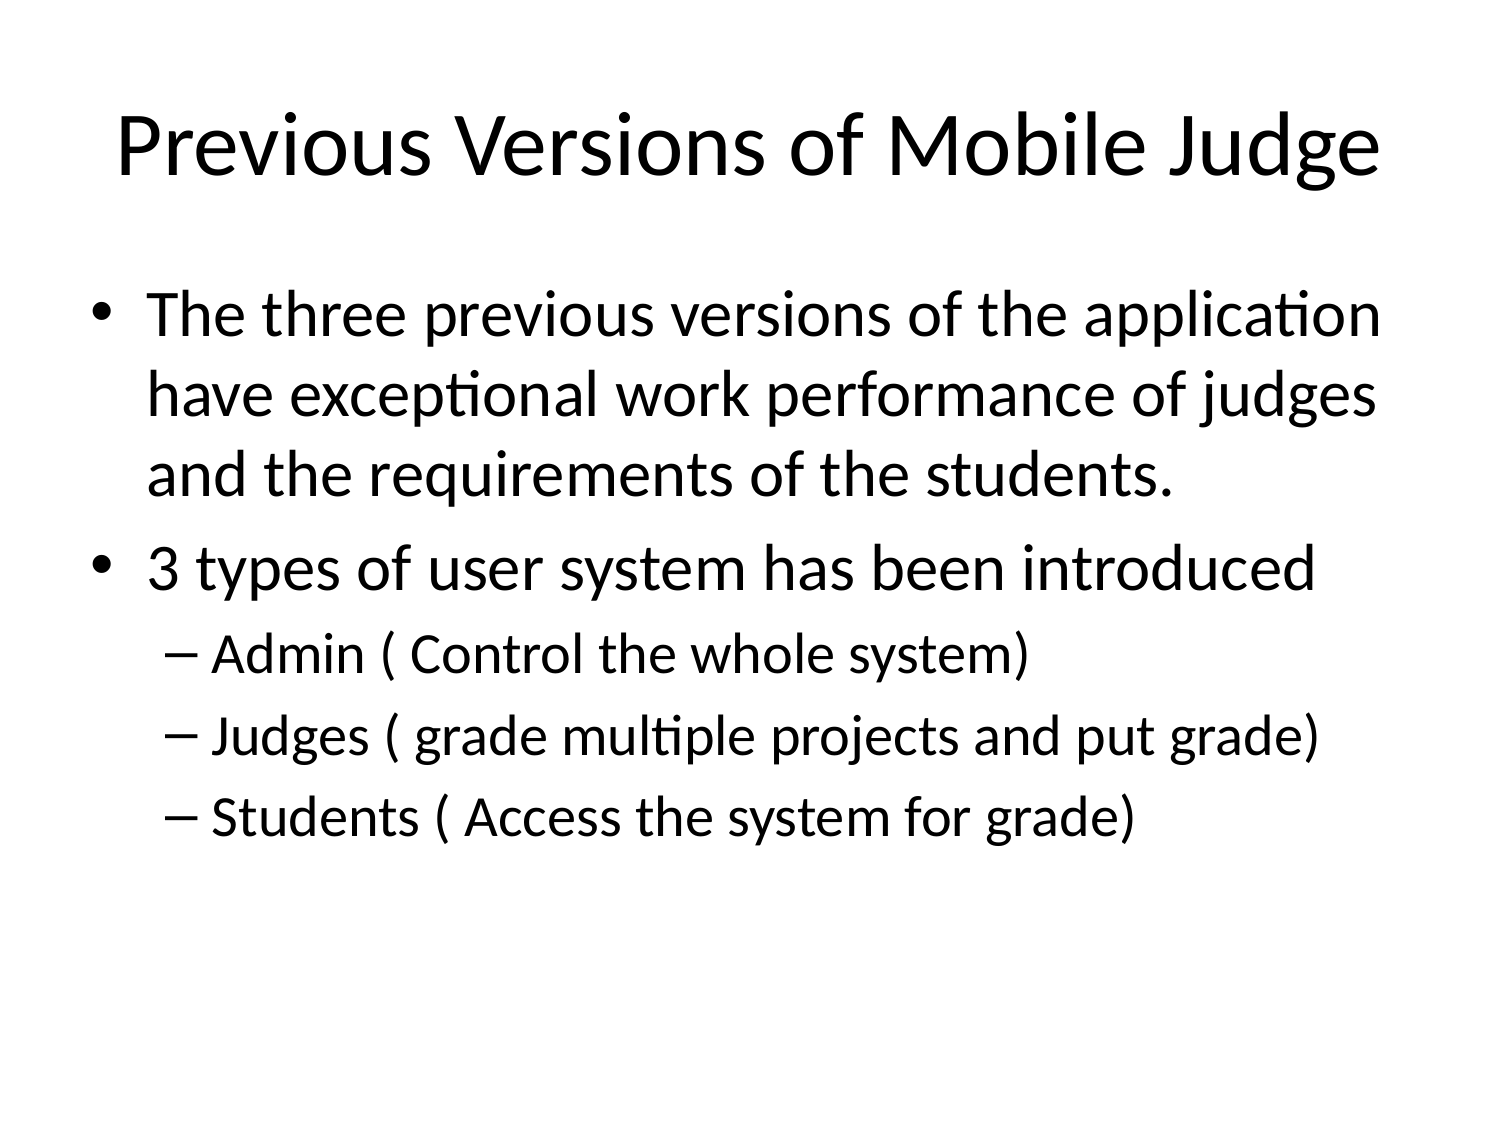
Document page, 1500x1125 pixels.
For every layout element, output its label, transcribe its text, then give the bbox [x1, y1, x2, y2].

list The three previous versions of the application have exceptional work performance of judges and the requirements of the students. 3 types of user system has been introduced Admin ( Control the whole system) Judges ( grade multiple projects and put grade) Students ( Access the system for grade) [75, 262, 1425, 1005]
title Previous Versions of Mobile Judge [75, 45, 1425, 233]
